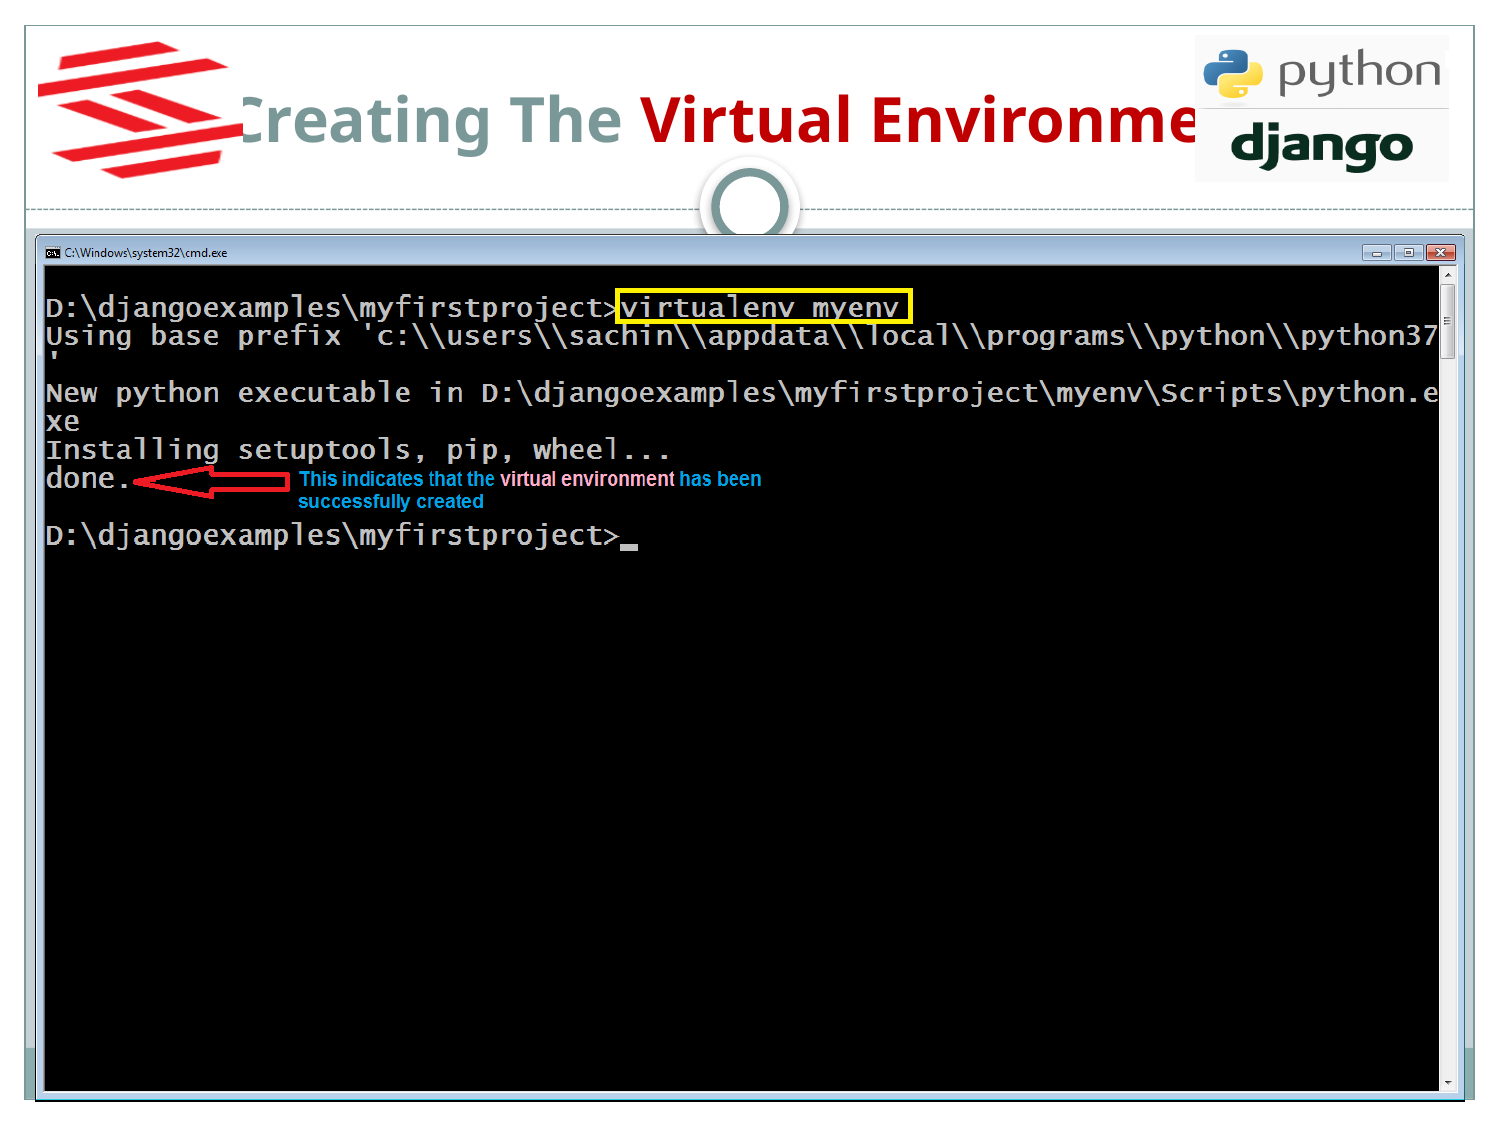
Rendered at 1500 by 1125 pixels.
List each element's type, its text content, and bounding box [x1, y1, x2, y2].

title Creating The Virtual Environment [237, 37, 1190, 162]
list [34, 234, 1466, 1102]
picture [1195, 34, 1449, 183]
picture [37, 40, 243, 185]
